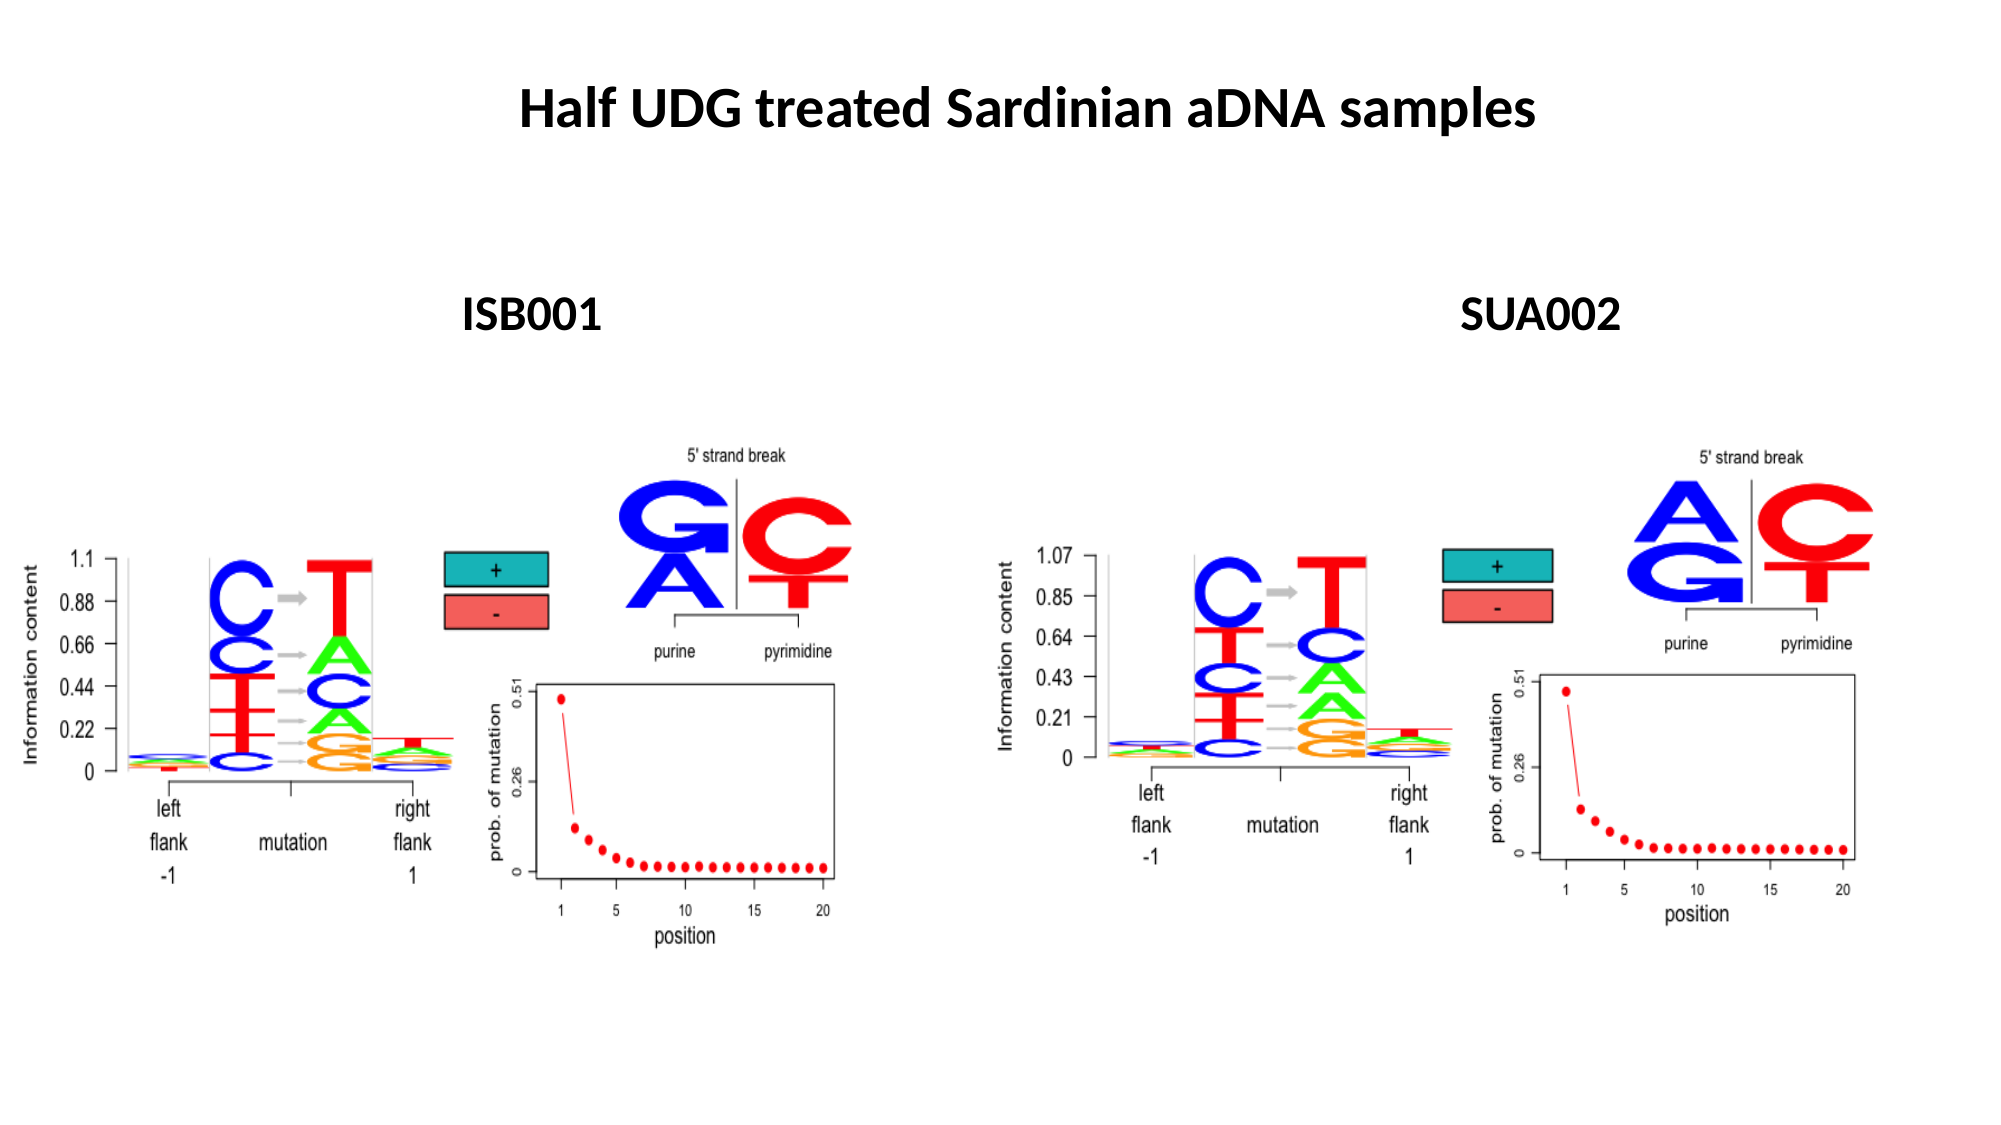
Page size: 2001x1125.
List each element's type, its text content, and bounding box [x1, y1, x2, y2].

text_box Half UDG treated Sardinian aDNA samples [504, 62, 1723, 147]
text_box SUA002 [1445, 273, 1754, 349]
picture [973, 379, 1918, 934]
text_box ISB001 [446, 273, 755, 349]
picture [0, 373, 894, 957]
